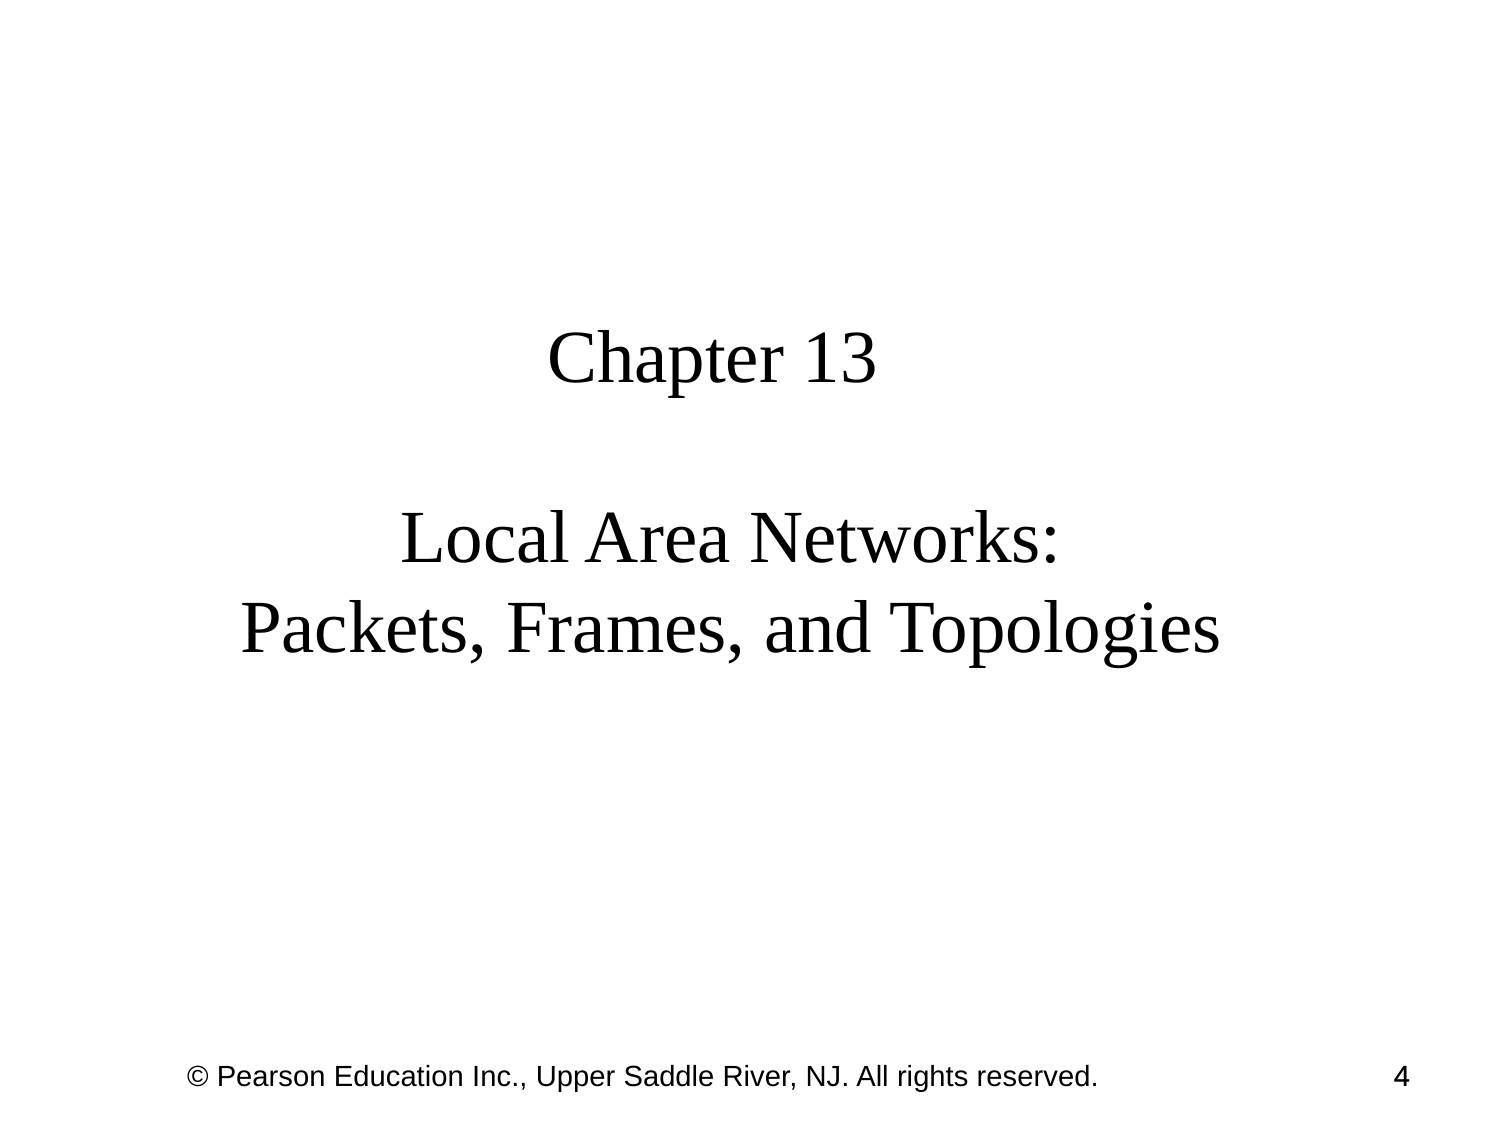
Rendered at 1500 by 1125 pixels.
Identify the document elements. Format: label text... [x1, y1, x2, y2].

text_box © Pearson Education Inc., Upper Saddle River, NJ. All rights reserved. [87, 1050, 1200, 1103]
slide_number 4 [1224, 1049, 1426, 1103]
title Chapter 13 Local Area Networks: Packets, Frames, and Topologies [87, 174, 1375, 800]
